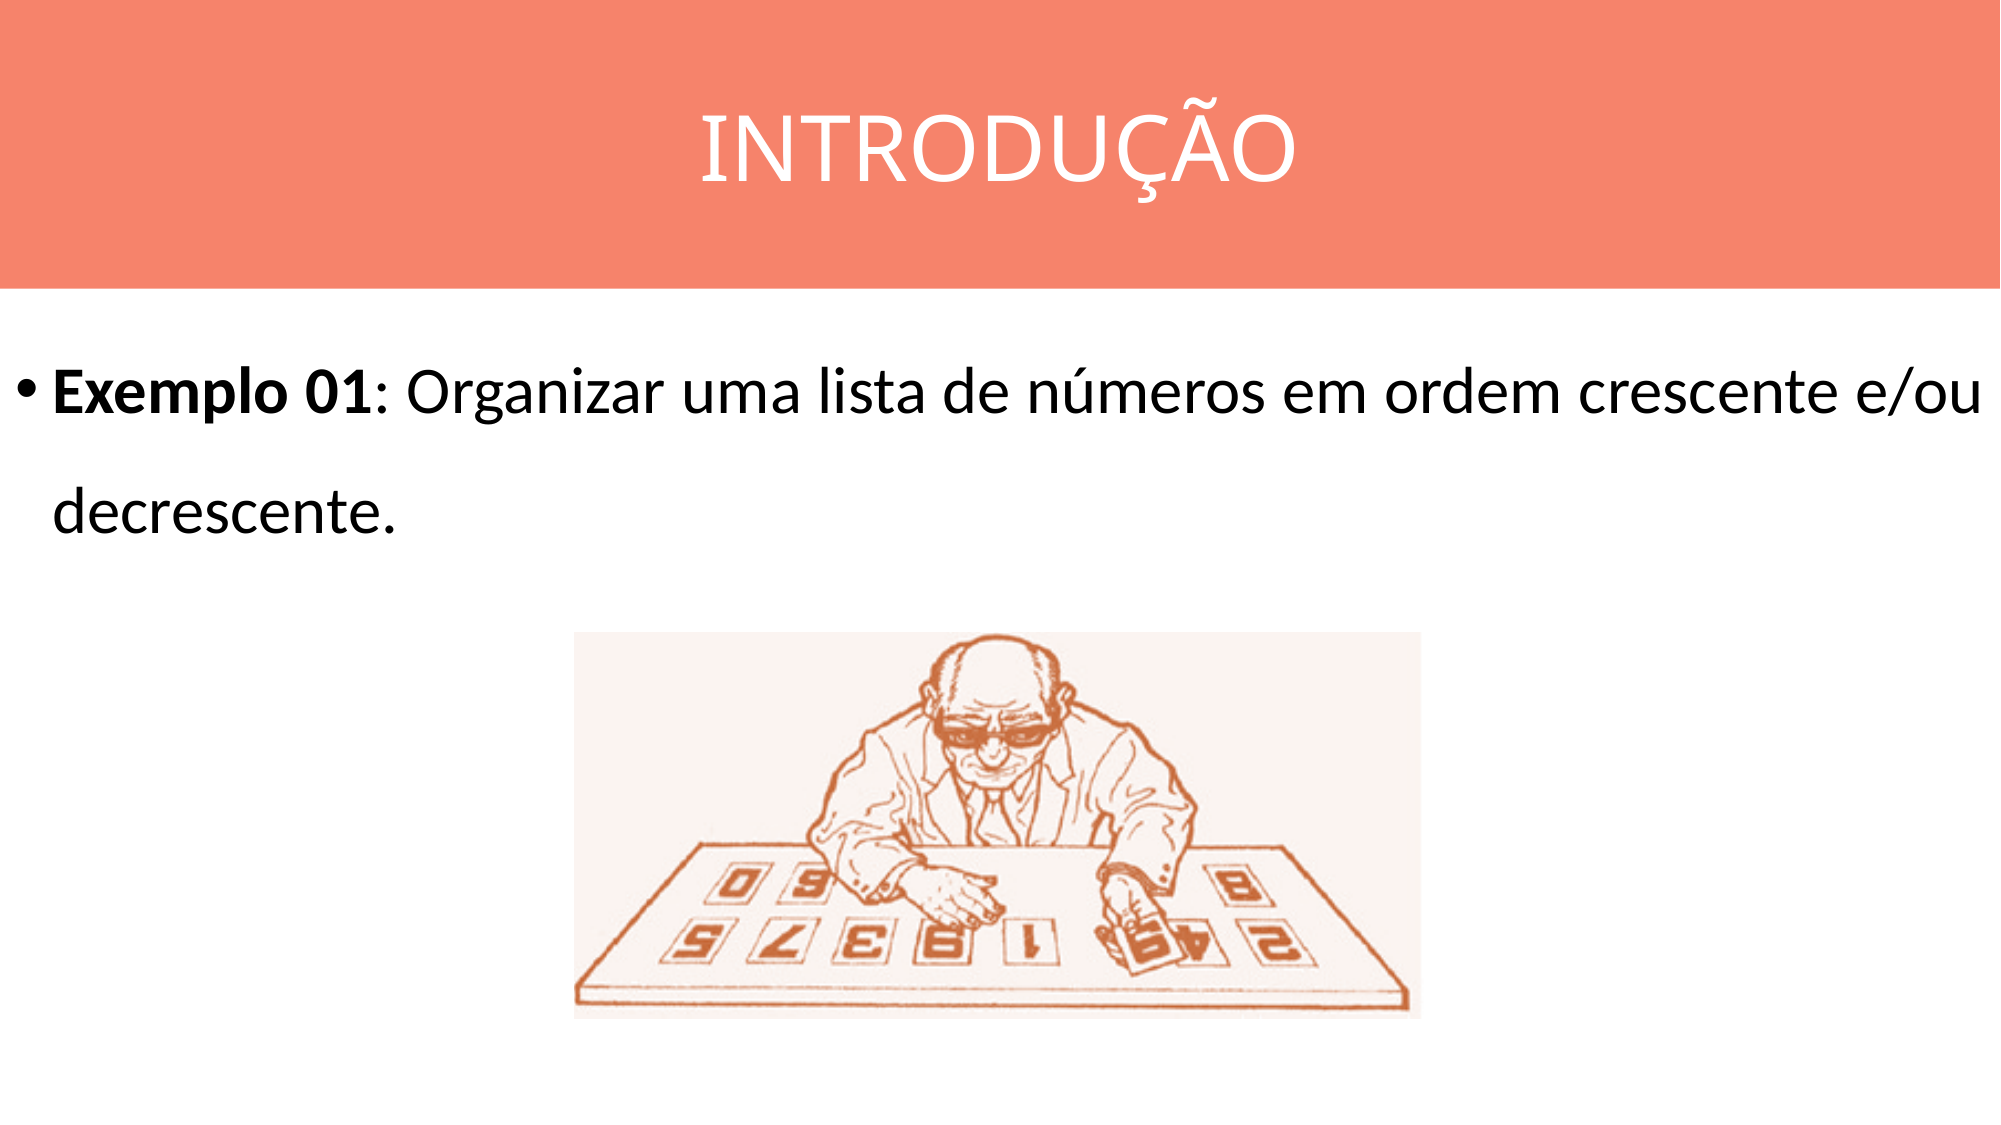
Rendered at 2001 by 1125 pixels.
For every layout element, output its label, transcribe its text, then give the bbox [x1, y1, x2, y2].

text_box INTRODUÇÃO [0, 0, 2000, 290]
text_box [574, 632, 1426, 1019]
list Exemplo 01: Organizar uma lista de números em ordem crescente e/ou decrescente. [0, 299, 2000, 1125]
